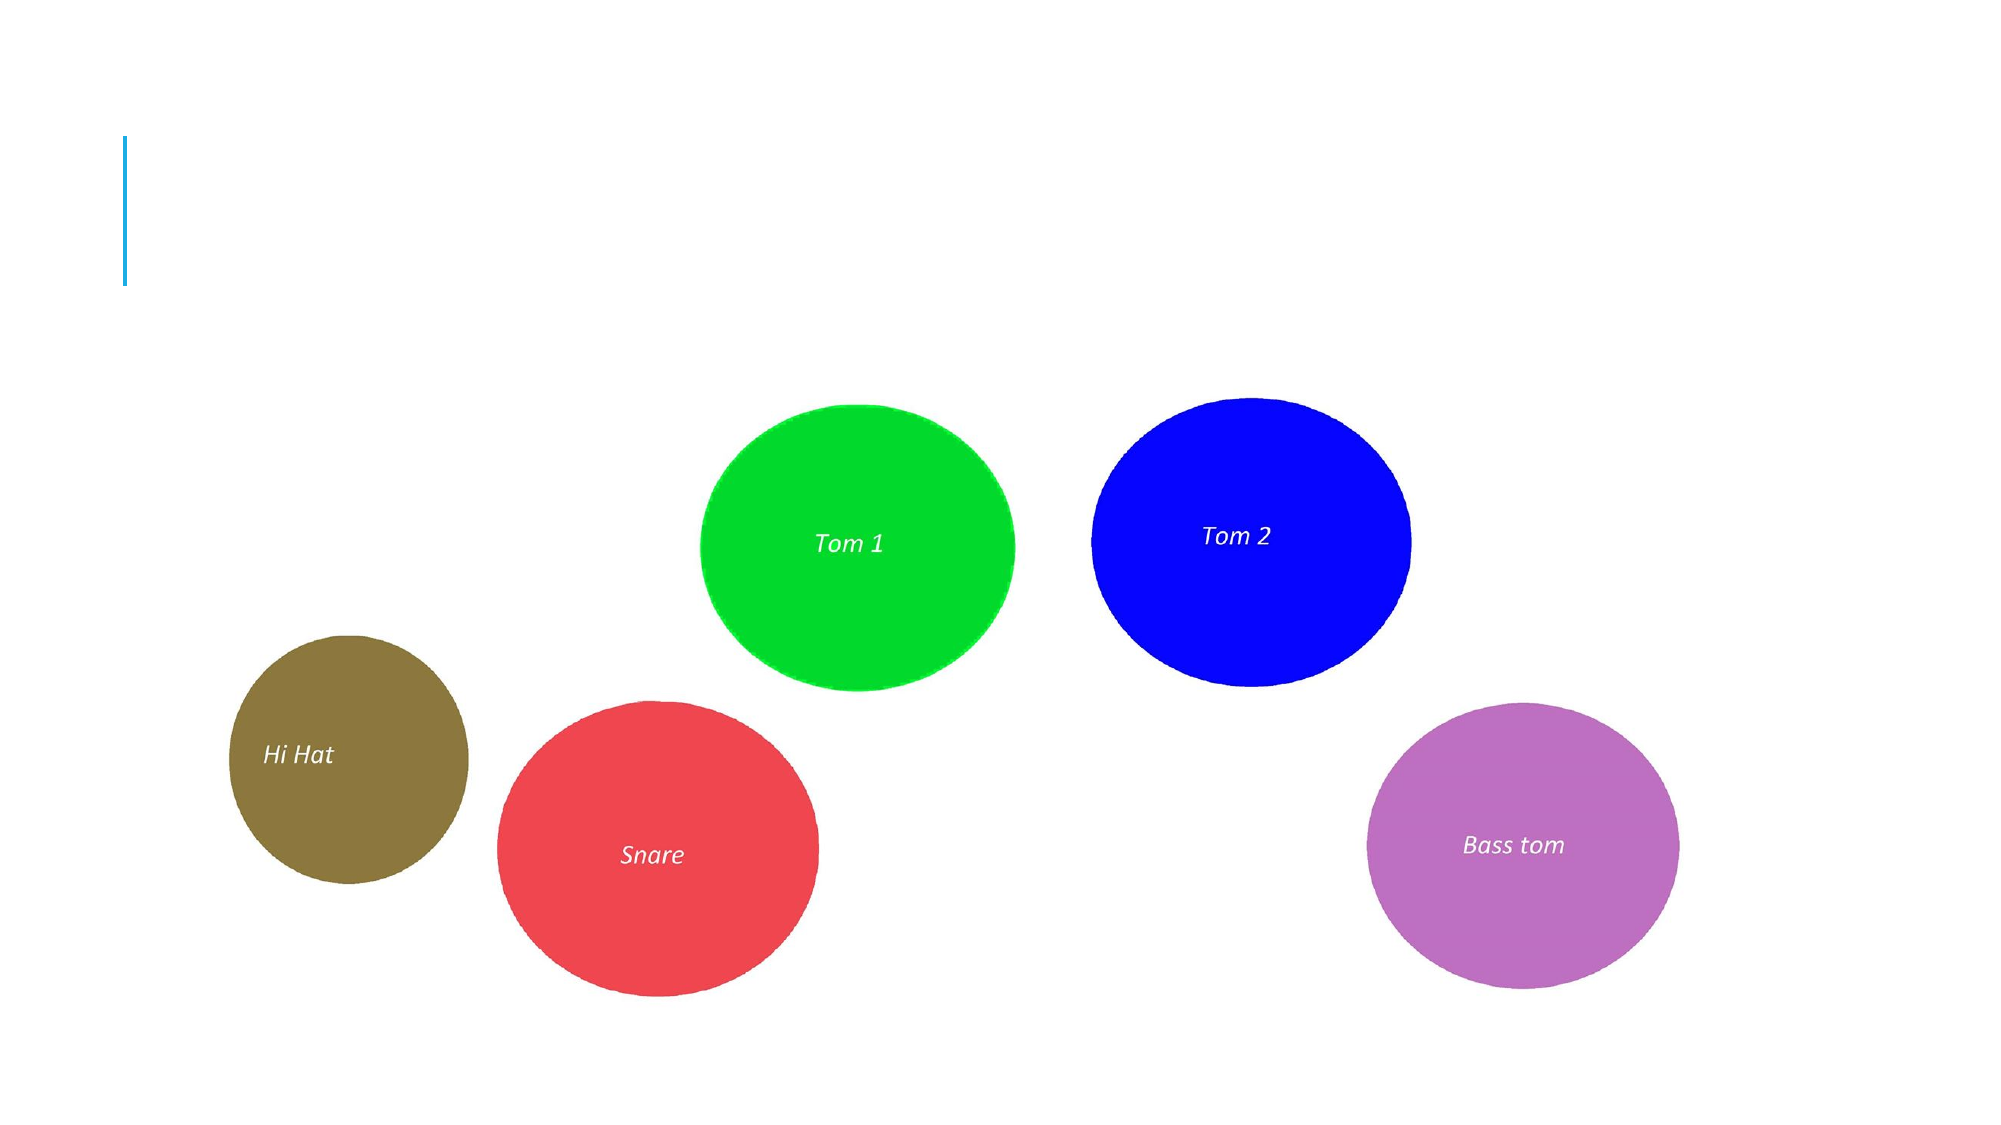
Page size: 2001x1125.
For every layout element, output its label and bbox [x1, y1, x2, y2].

list [186, 374, 1744, 1036]
